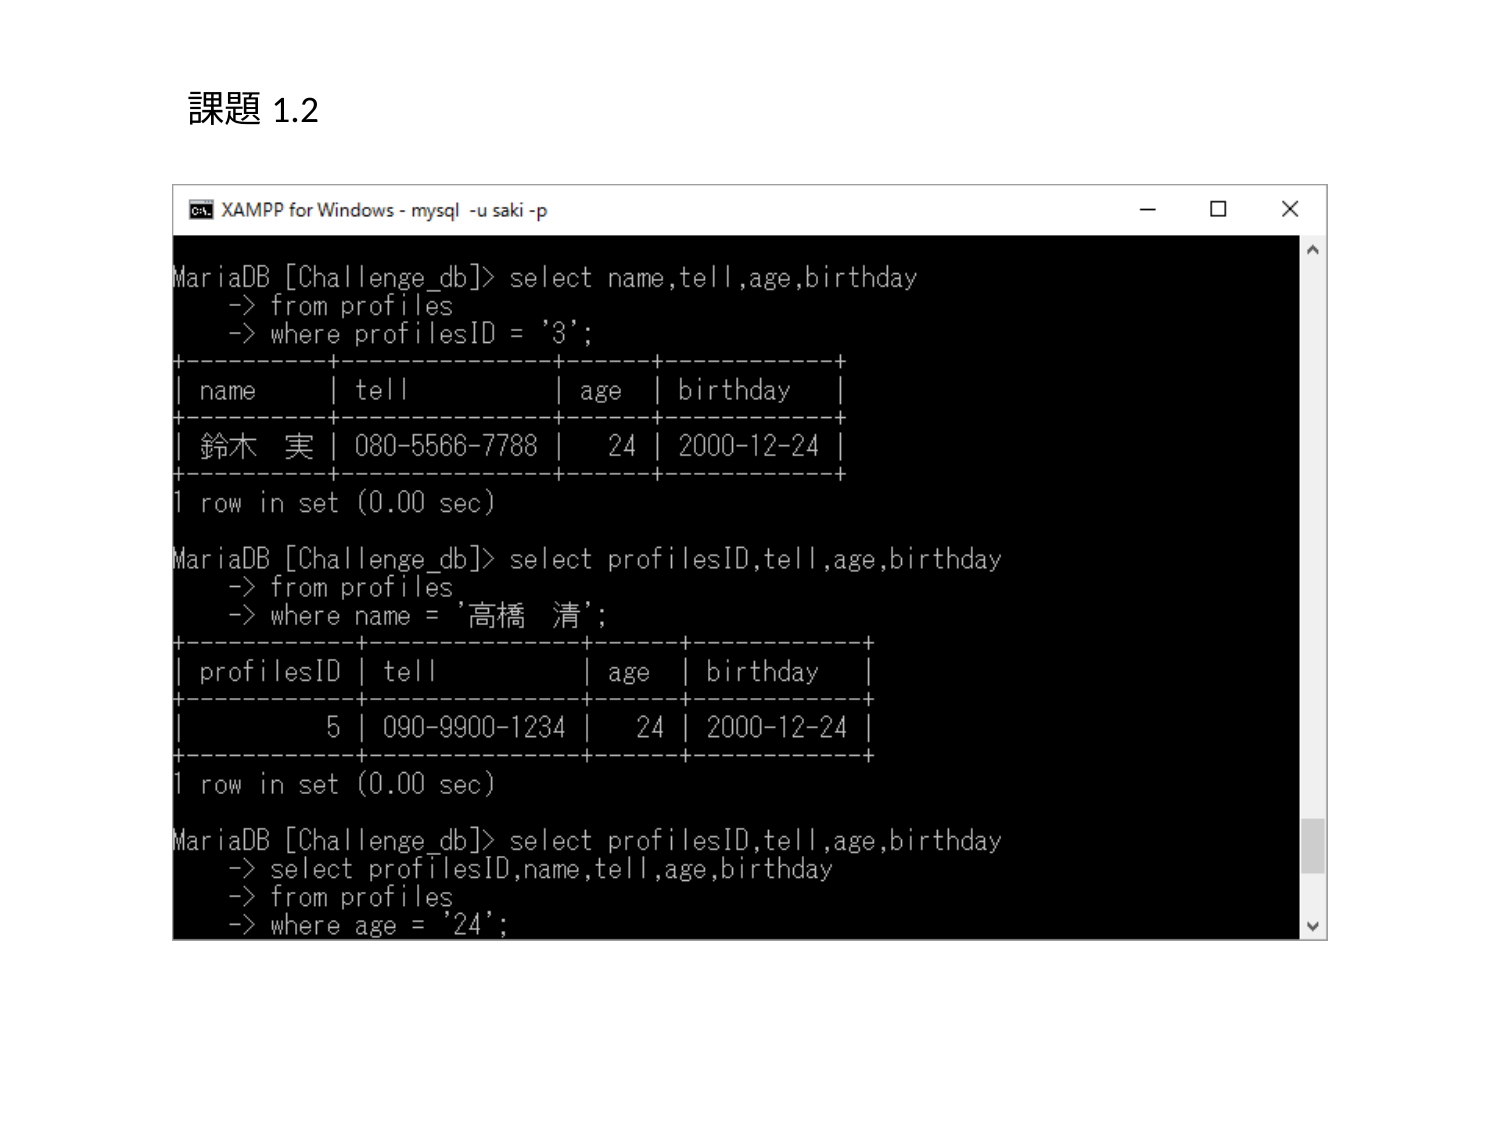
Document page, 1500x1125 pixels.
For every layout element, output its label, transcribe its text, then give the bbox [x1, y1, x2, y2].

picture [172, 184, 1328, 941]
text_box 課題1.2 [172, 78, 514, 138]
